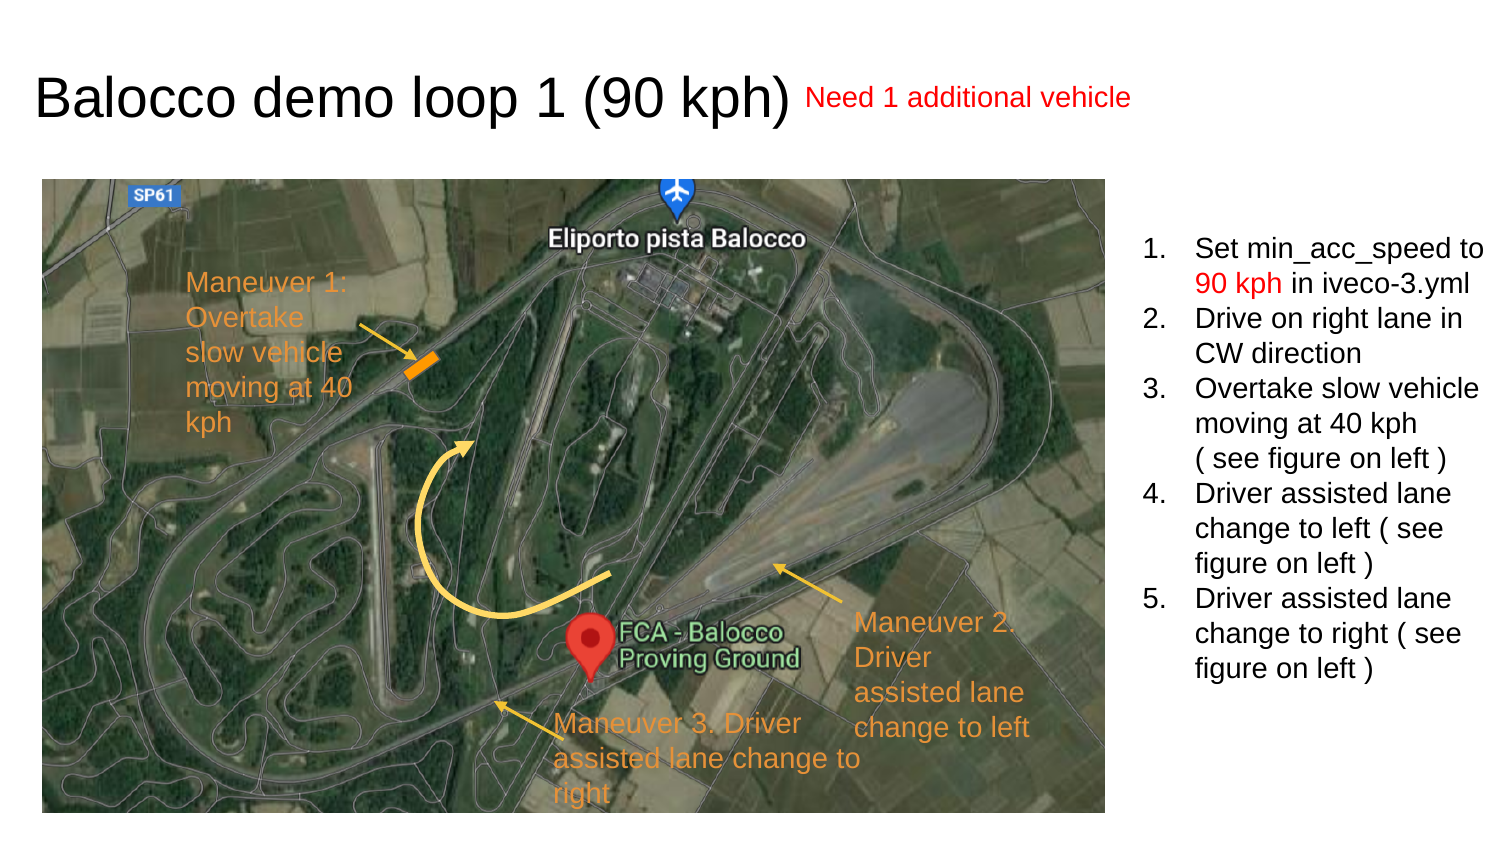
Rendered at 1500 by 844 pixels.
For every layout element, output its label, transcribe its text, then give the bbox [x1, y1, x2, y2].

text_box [359, 323, 418, 361]
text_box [493, 700, 564, 741]
title Balocco demo loop 1 (90 kph) [19, 51, 1417, 146]
text_box Need 1 additional vehicle [789, 63, 1166, 129]
text_box Set min_acc_speed to 90 kph in iveco-3.yml Drive on right lane in CW direction Overtake slow vehicle moving at 40 kph ( see figure on left ) Driver assisted lane change to left ( see figure on left ) Driver assisted lane change to right ( see figure on left ) [1106, 179, 1500, 699]
picture [42, 179, 1106, 813]
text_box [772, 563, 843, 603]
